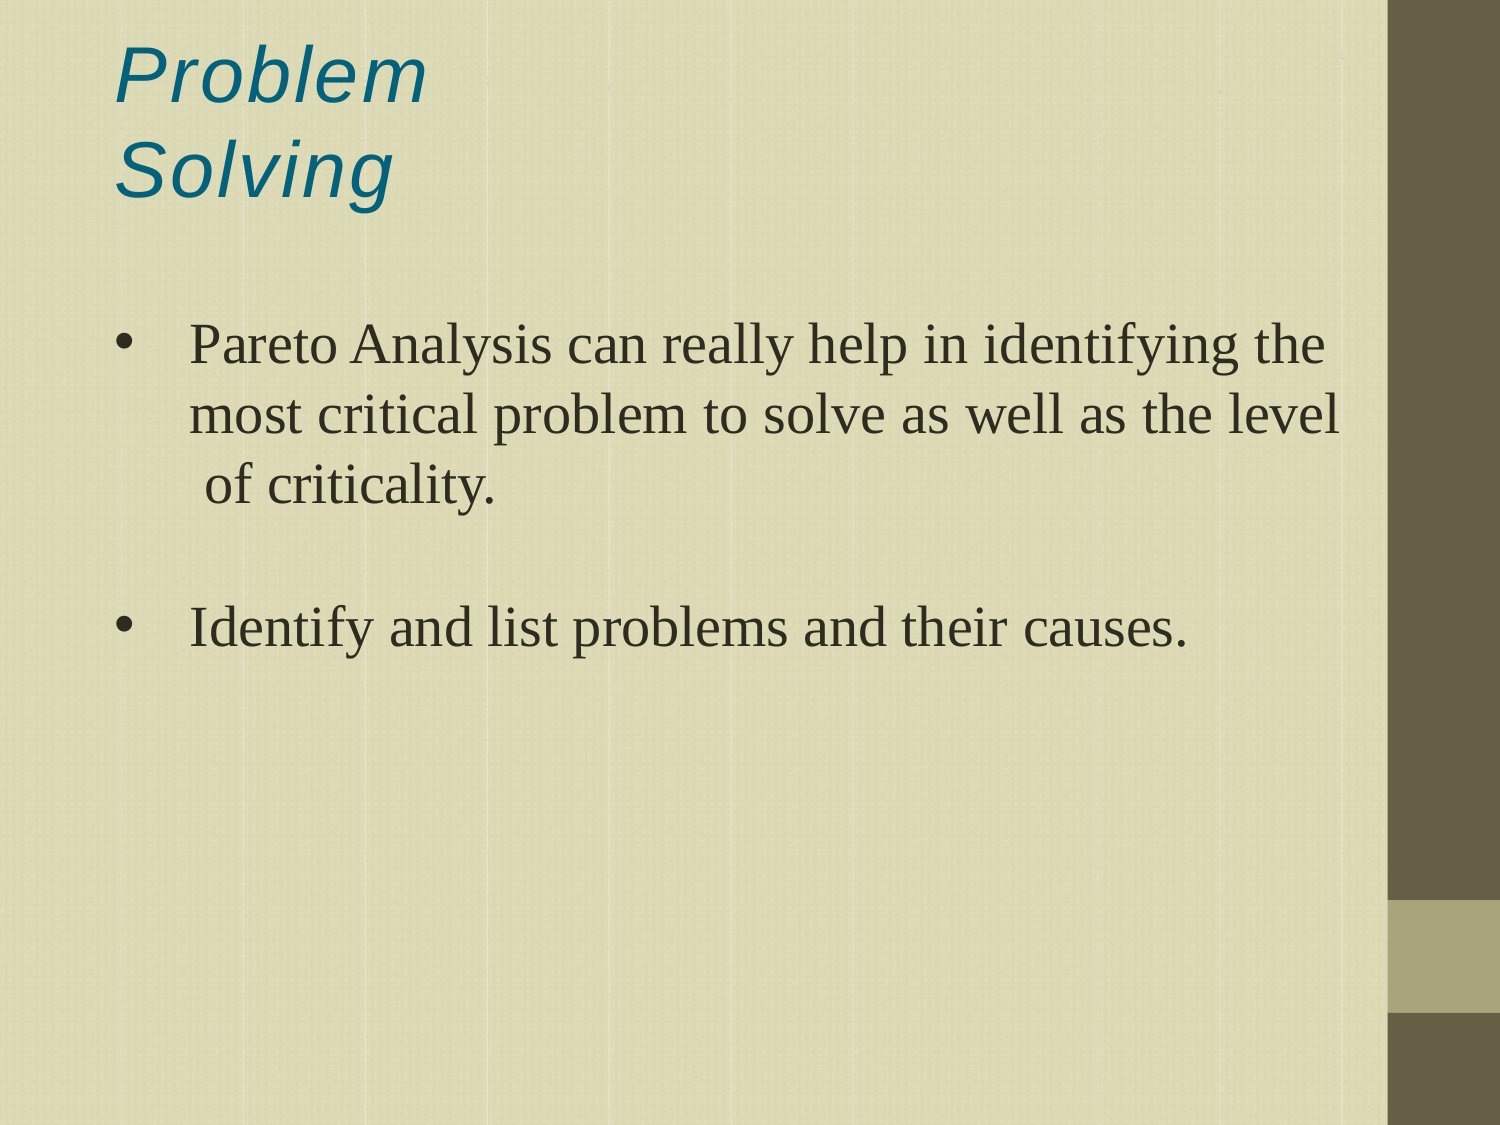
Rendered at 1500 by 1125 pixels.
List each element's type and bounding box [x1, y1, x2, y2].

text_box [0, 0, 1500, 1125]
